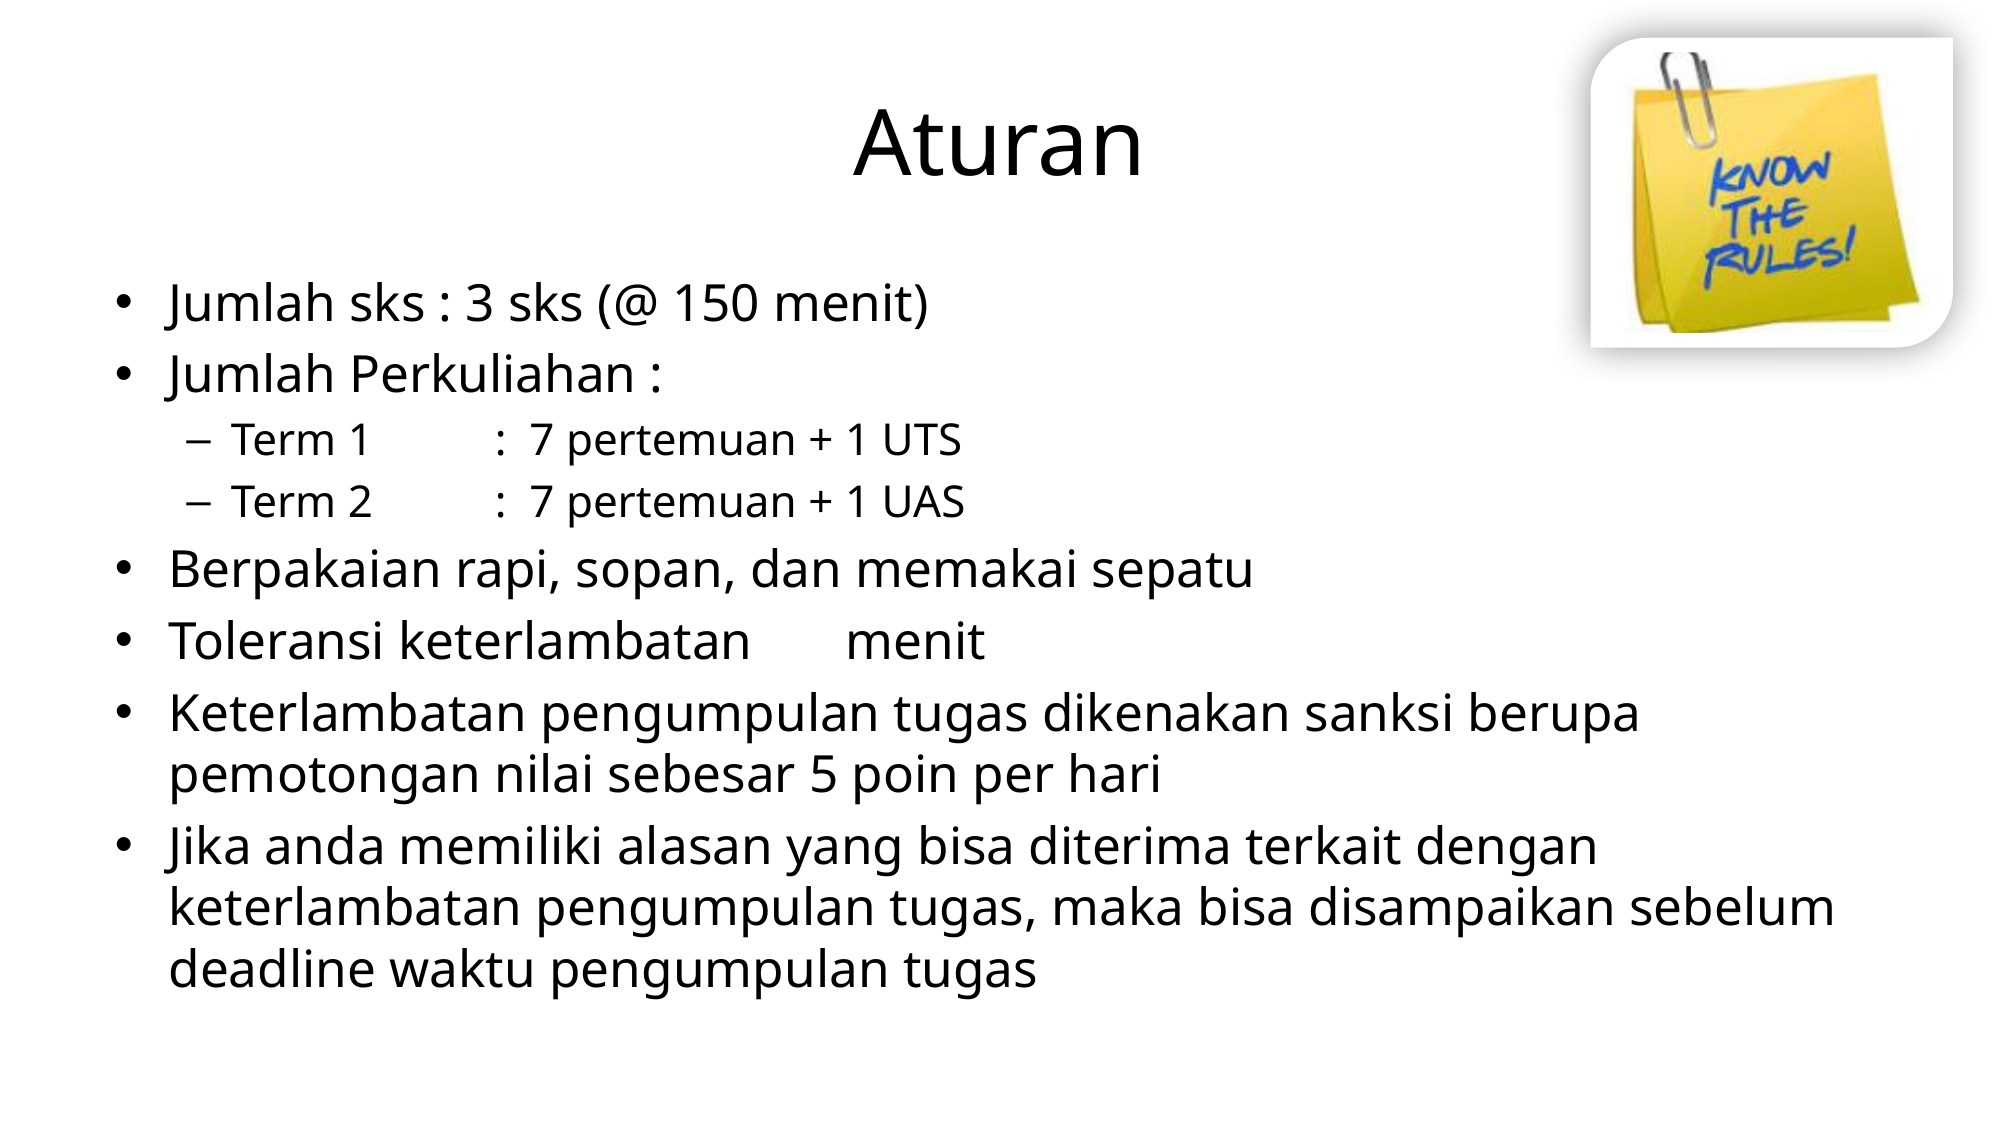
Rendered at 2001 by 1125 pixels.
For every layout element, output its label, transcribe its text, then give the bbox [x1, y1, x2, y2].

picture [1597, 44, 1946, 341]
list Jumlah sks : 3 sks (@ 150 menit) Jumlah Perkuliahan : Term 1 : 7 pertemuan + 1 UTS Term 2 : 7 pertemuan + 1 UAS Berpakaian rapi, sopan, dan memakai sepatu Toleransi keterlambatan menit Keterlambatan pengumpulan tugas dikenakan sanksi berupa pemotongan nilai sebesar 5 poin per hari Jika anda memiliki alasan yang bisa diterima terkait dengan keterlambatan pengumpulan tugas, maka bisa disampaikan sebelum deadline waktu pengumpulan tugas [99, 262, 1900, 1005]
title Aturan [99, 45, 1580, 233]
